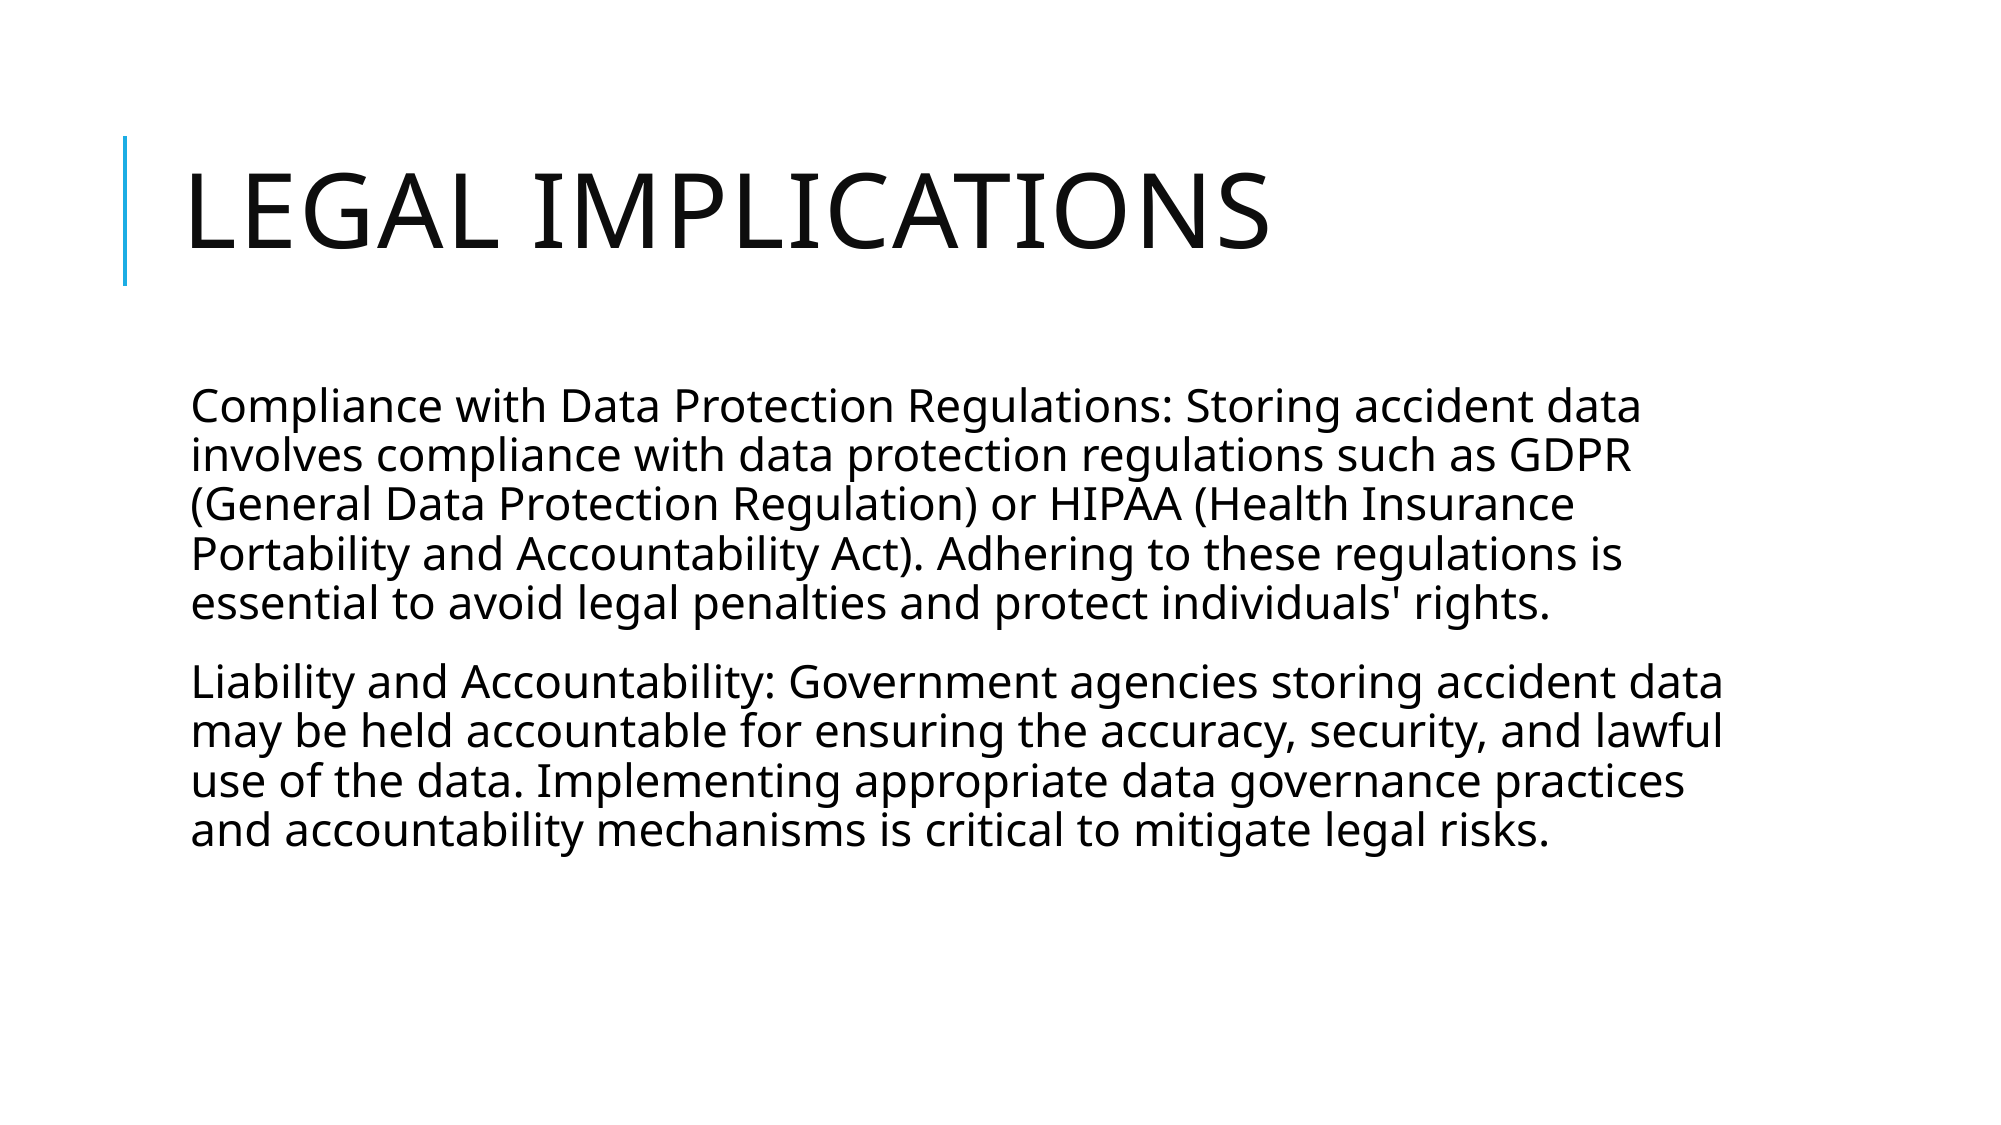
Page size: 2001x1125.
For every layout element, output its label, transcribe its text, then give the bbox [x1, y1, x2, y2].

title Legal Implications [168, 96, 1763, 342]
list Compliance with Data Protection Regulations: Storing accident data involves compliance with data protection regulations such as GDPR (General Data Protection Regulation) or HIPAA (Health Insurance Portability and Accountability Act). Adhering to these regulations is essential to avoid legal penalties and protect individuals' rights. Liability and Accountability: Government agencies storing accident data may be held accountable for ensuring the accuracy, security, and lawful use of the data. Implementing appropriate data governance practices and accountability mechanisms is critical to mitigate legal risks. [168, 375, 1763, 1035]
